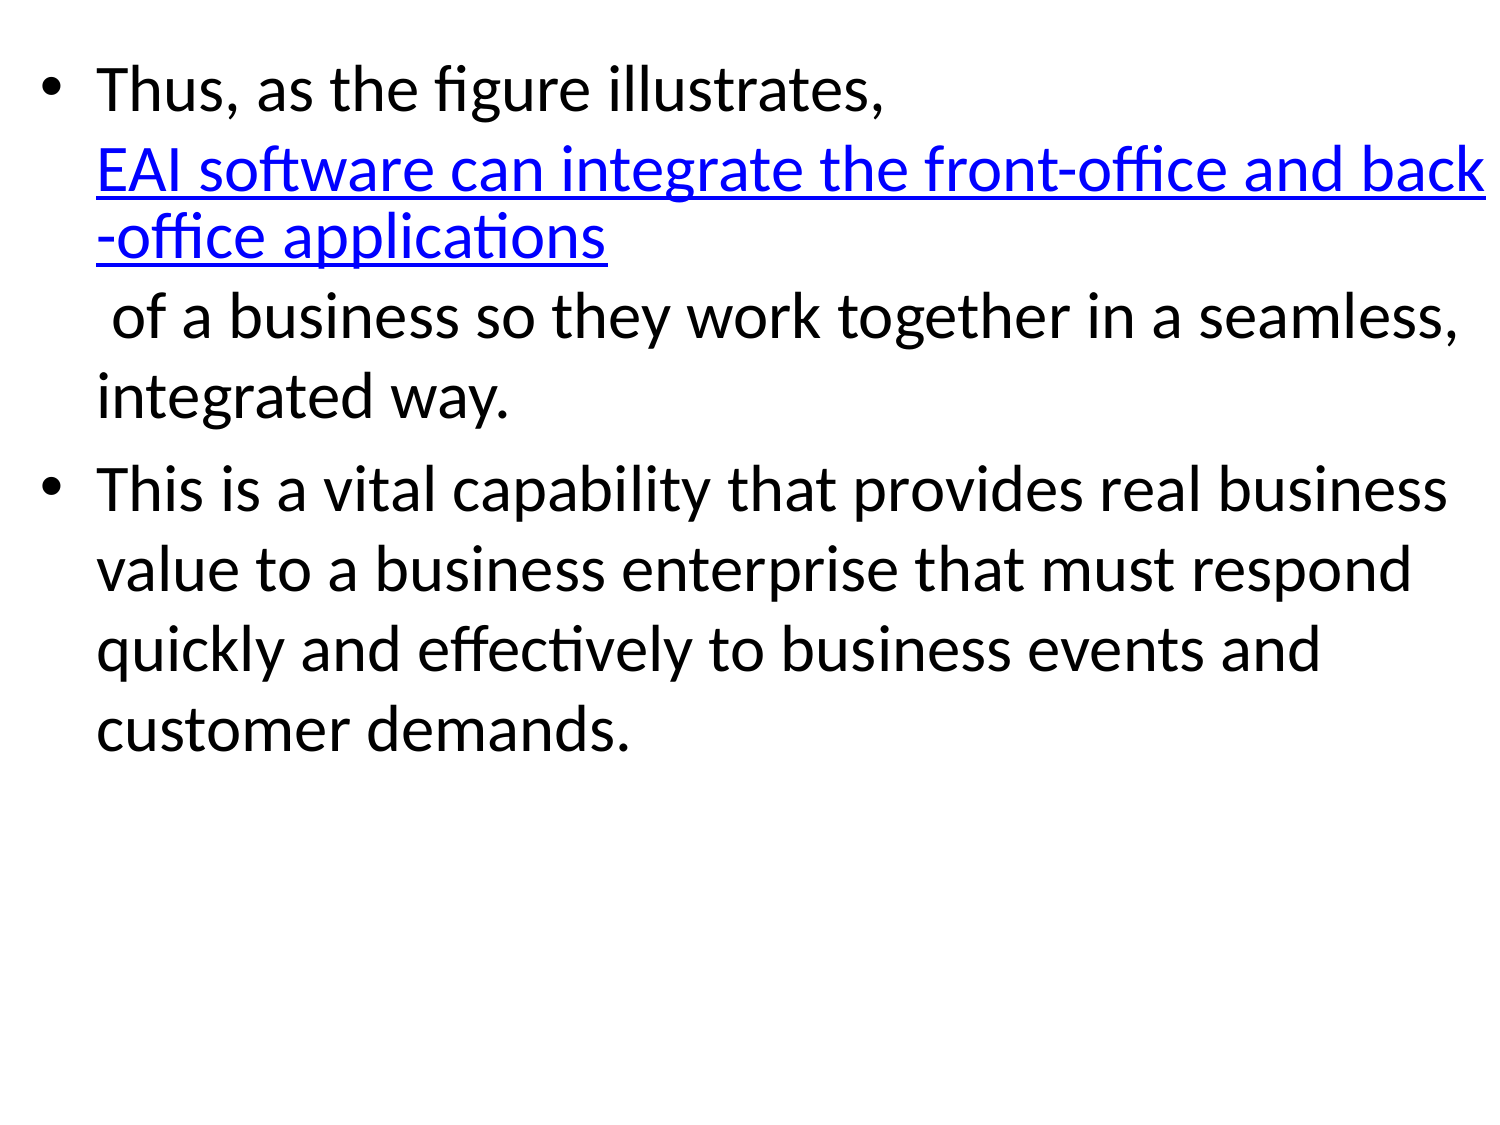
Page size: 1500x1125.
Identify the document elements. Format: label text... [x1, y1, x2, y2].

list Thus, as the figure illustrates, EAI software can integrate the front-office and back-office applications of a business so they work together in a seamless, integrated way. This is a vital capability that provides real business value to a business enterprise that must respond quickly and effectively to business events and customer demands. [24, 37, 1500, 1100]
